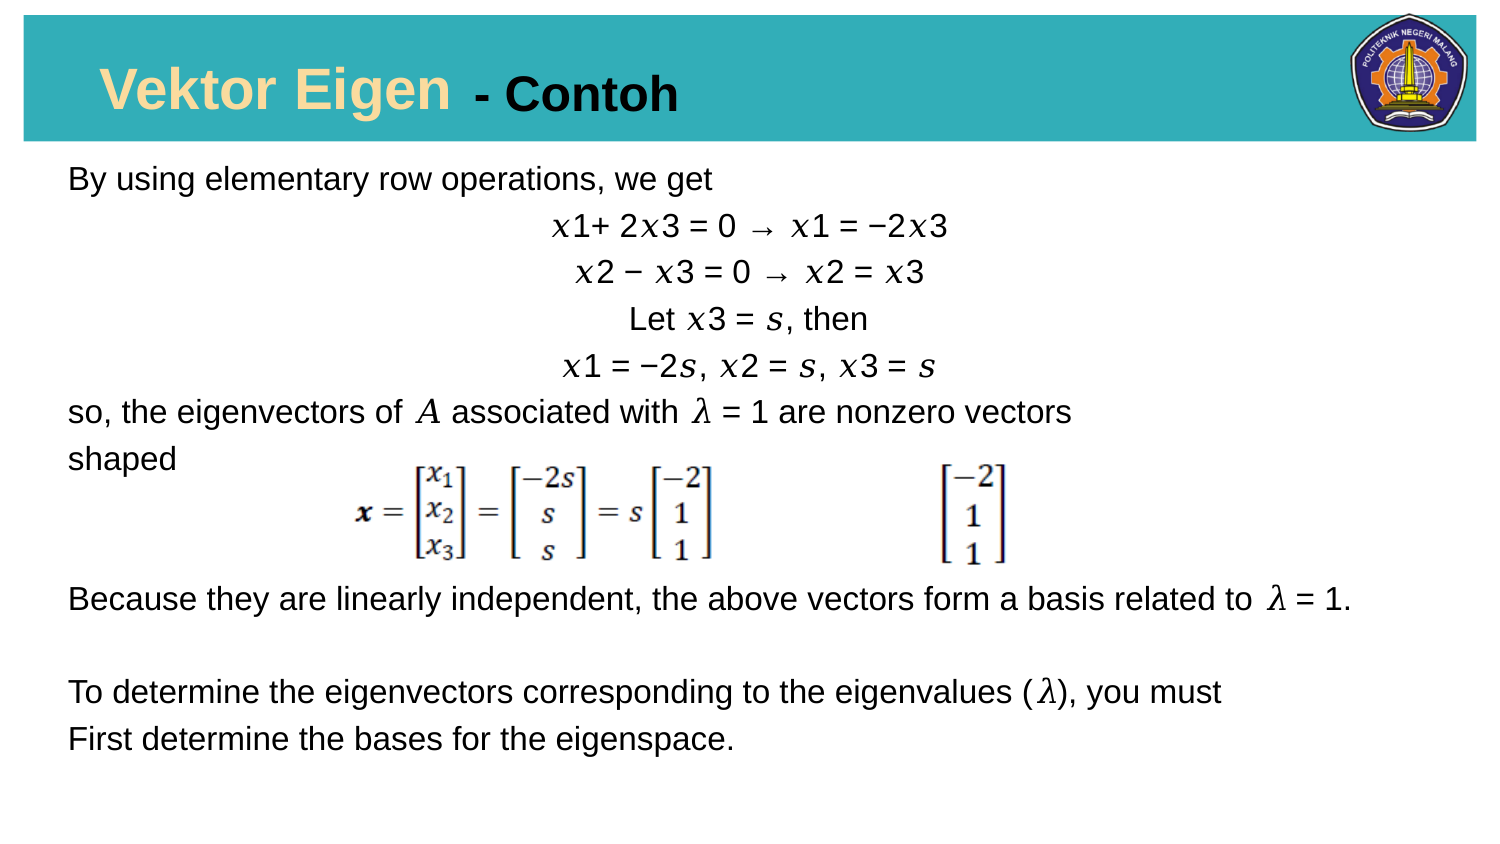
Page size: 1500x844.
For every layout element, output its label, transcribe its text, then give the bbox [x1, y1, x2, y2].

text_box By using elementary row operations, we get 𝑥1+ 2𝑥3 = 0 → 𝑥1 = −2𝑥3 𝑥2 − 𝑥3 = 0 → 𝑥2 = 𝑥3 Let 𝑥3 = 𝑠, then 𝑥1 = −2𝑠, 𝑥2 = 𝑠, 𝑥3 = 𝑠 so, the eigenvectors of 𝐴 associated with 𝜆 = 1 are nonzero vectors shaped Because they are linearly independent, the above vectors form a basis related to 𝜆 = 1. To determine the eigenvectors corresponding to the eigenvalues (𝜆), you must First determine the bases for the eigenspace. [53, 150, 1445, 682]
picture [1350, 13, 1468, 132]
picture [313, 445, 720, 576]
text_box [16, 139, 1484, 844]
text_box - Contoh [448, 54, 720, 151]
picture [926, 445, 1009, 576]
text_box Vektor Eigen [84, 43, 794, 129]
